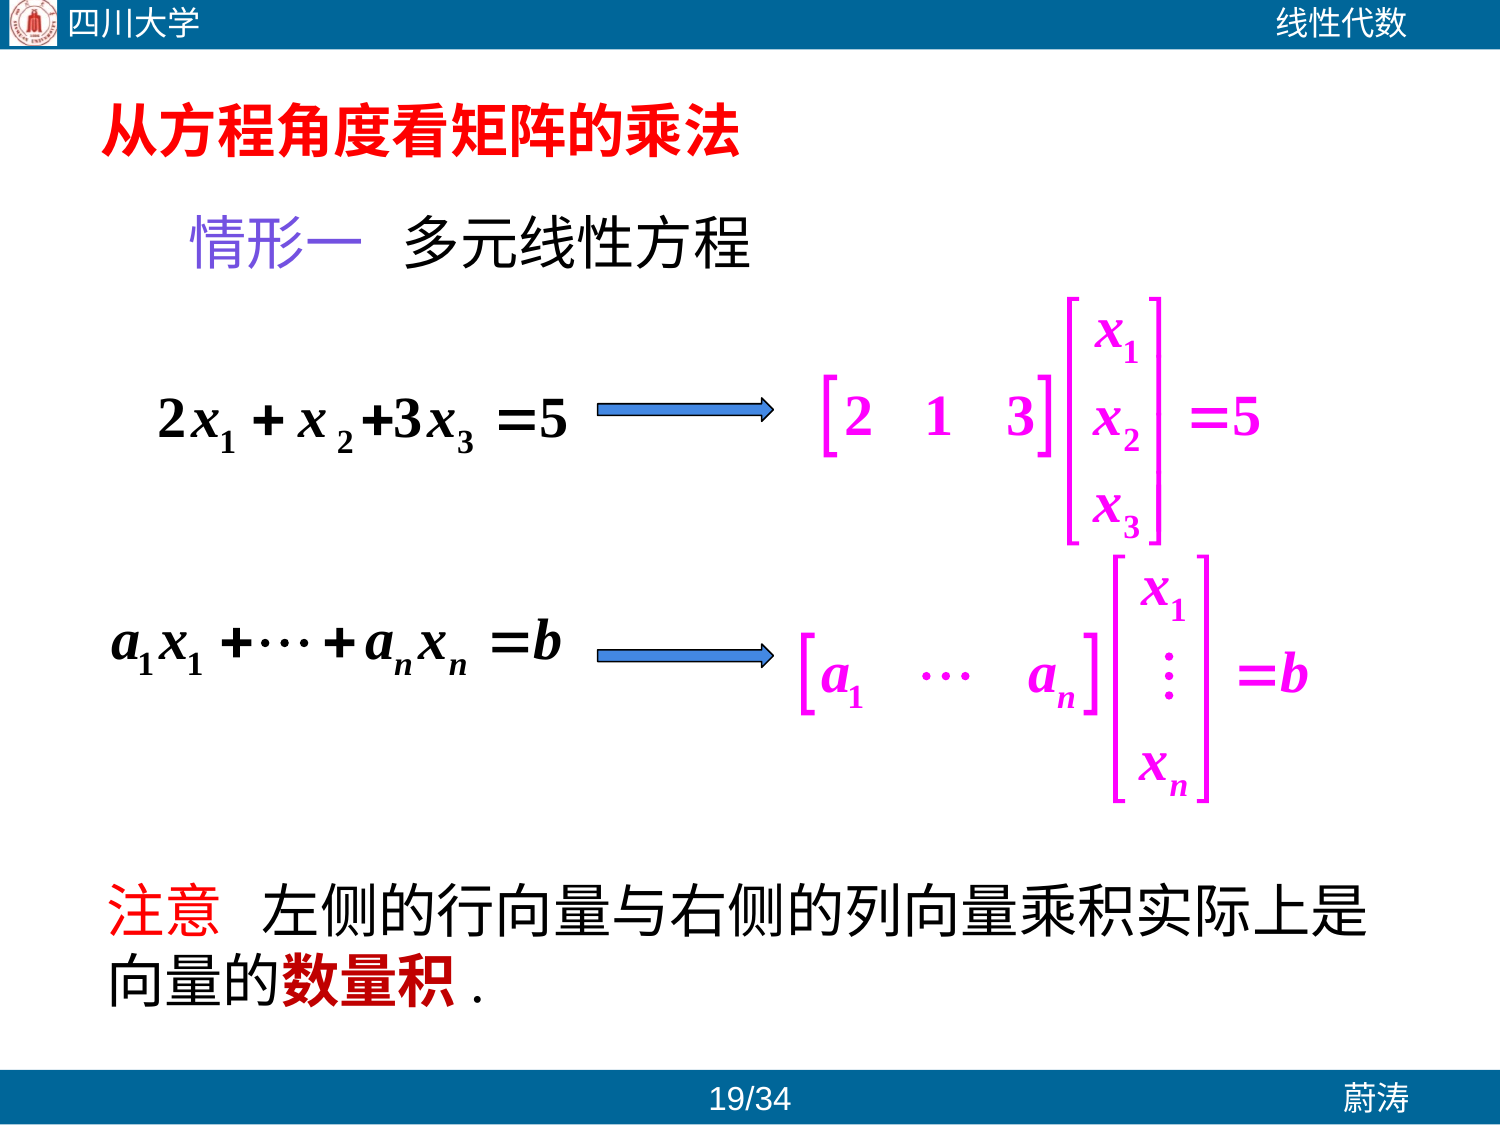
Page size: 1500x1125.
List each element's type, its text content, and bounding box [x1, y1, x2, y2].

text_box [597, 397, 774, 422]
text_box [820, 291, 1265, 547]
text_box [108, 607, 568, 681]
text_box 18/34 [674, 1069, 825, 1125]
text_box [597, 643, 774, 668]
text_box 从方程角度看矩阵的乘法 [85, 86, 757, 172]
text_box 注意 左侧的行向量与右侧的列向量乘积实际上是 向量的数量积. [91, 866, 1384, 1022]
picture [10, 0, 57, 45]
text_box 情形一 多元线性方程 [173, 199, 767, 284]
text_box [797, 548, 1315, 808]
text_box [154, 384, 572, 459]
